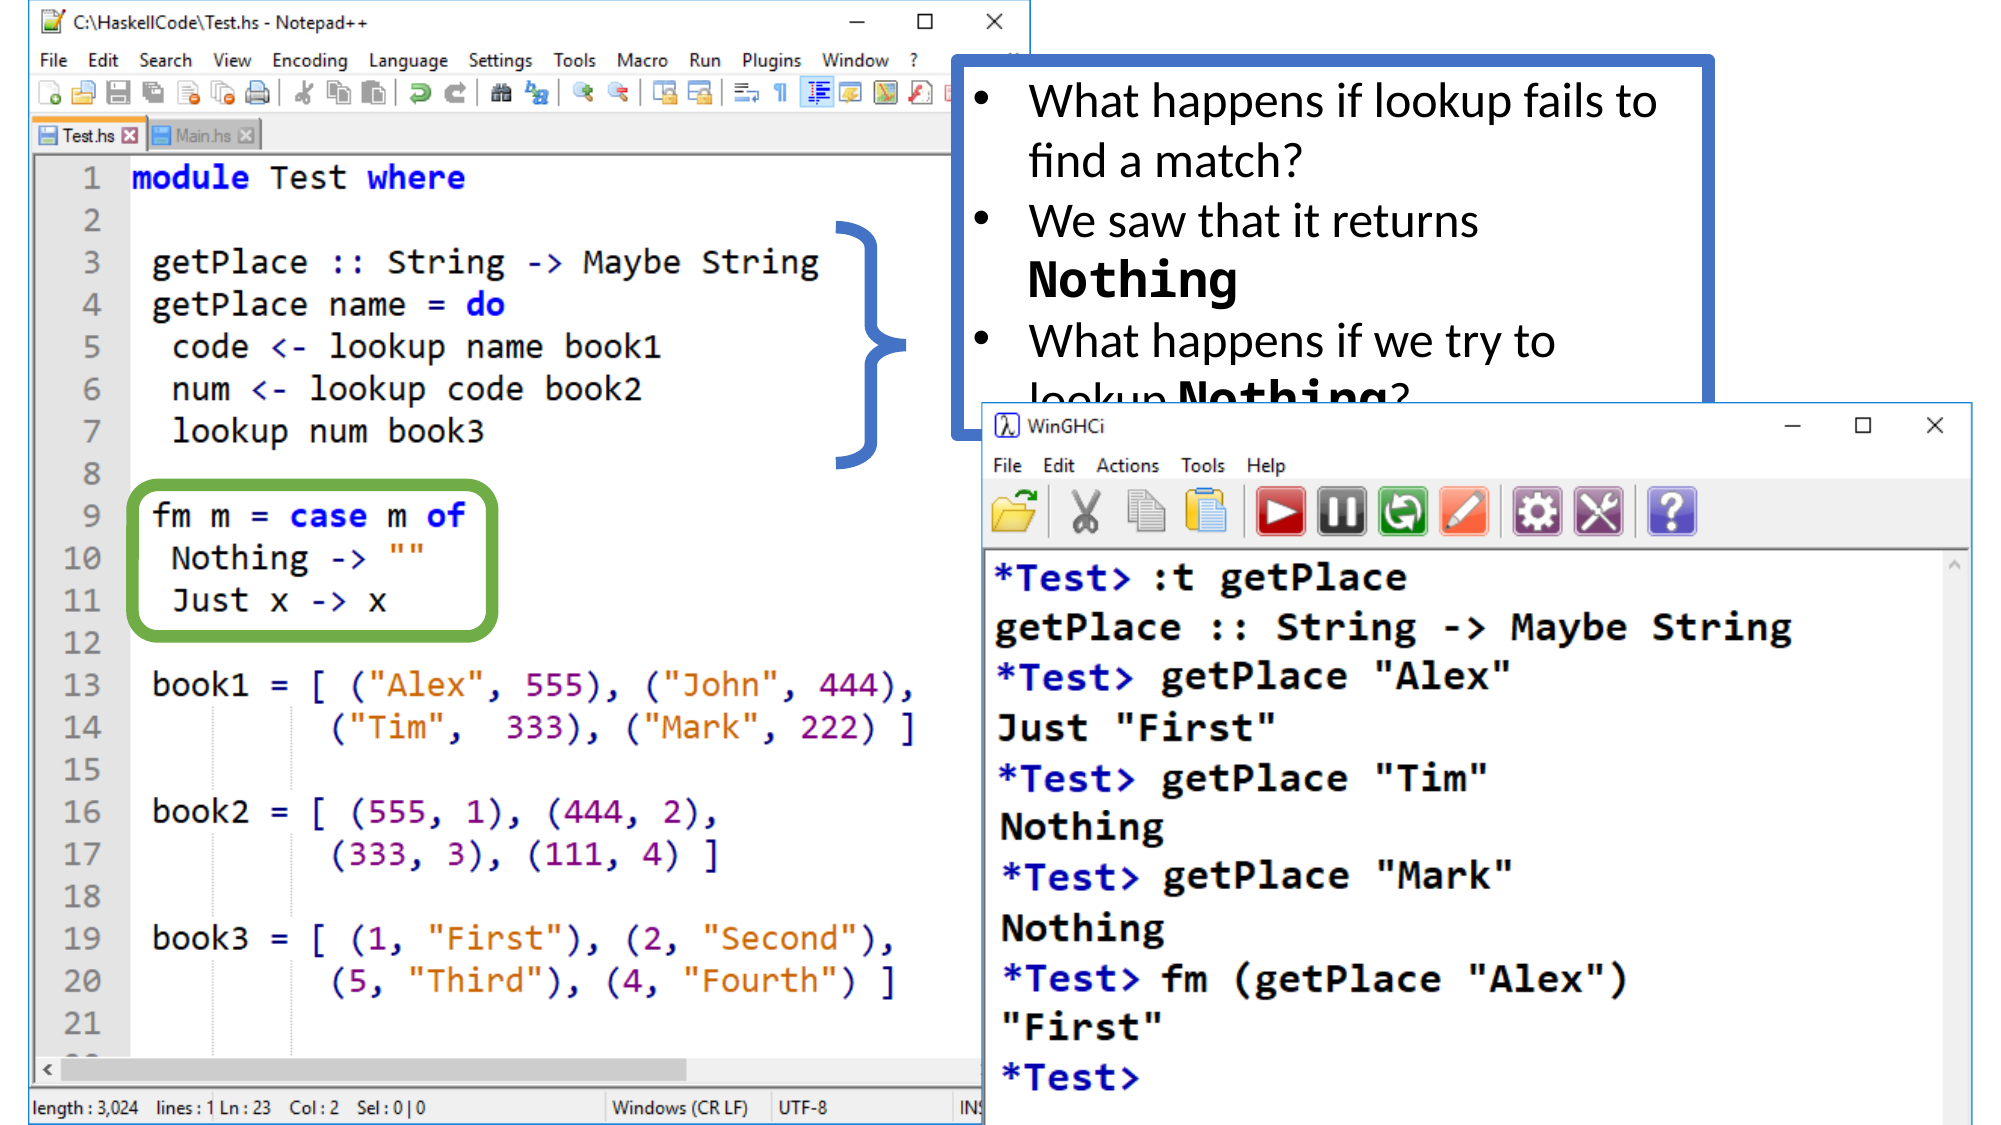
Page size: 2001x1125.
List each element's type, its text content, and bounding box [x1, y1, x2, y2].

text_box What happens if lookup fails to find a match? We saw that it returns Nothing What happens if we try to lookup Nothing? [1031, 60, 1709, 402]
picture [28, 0, 1976, 1125]
